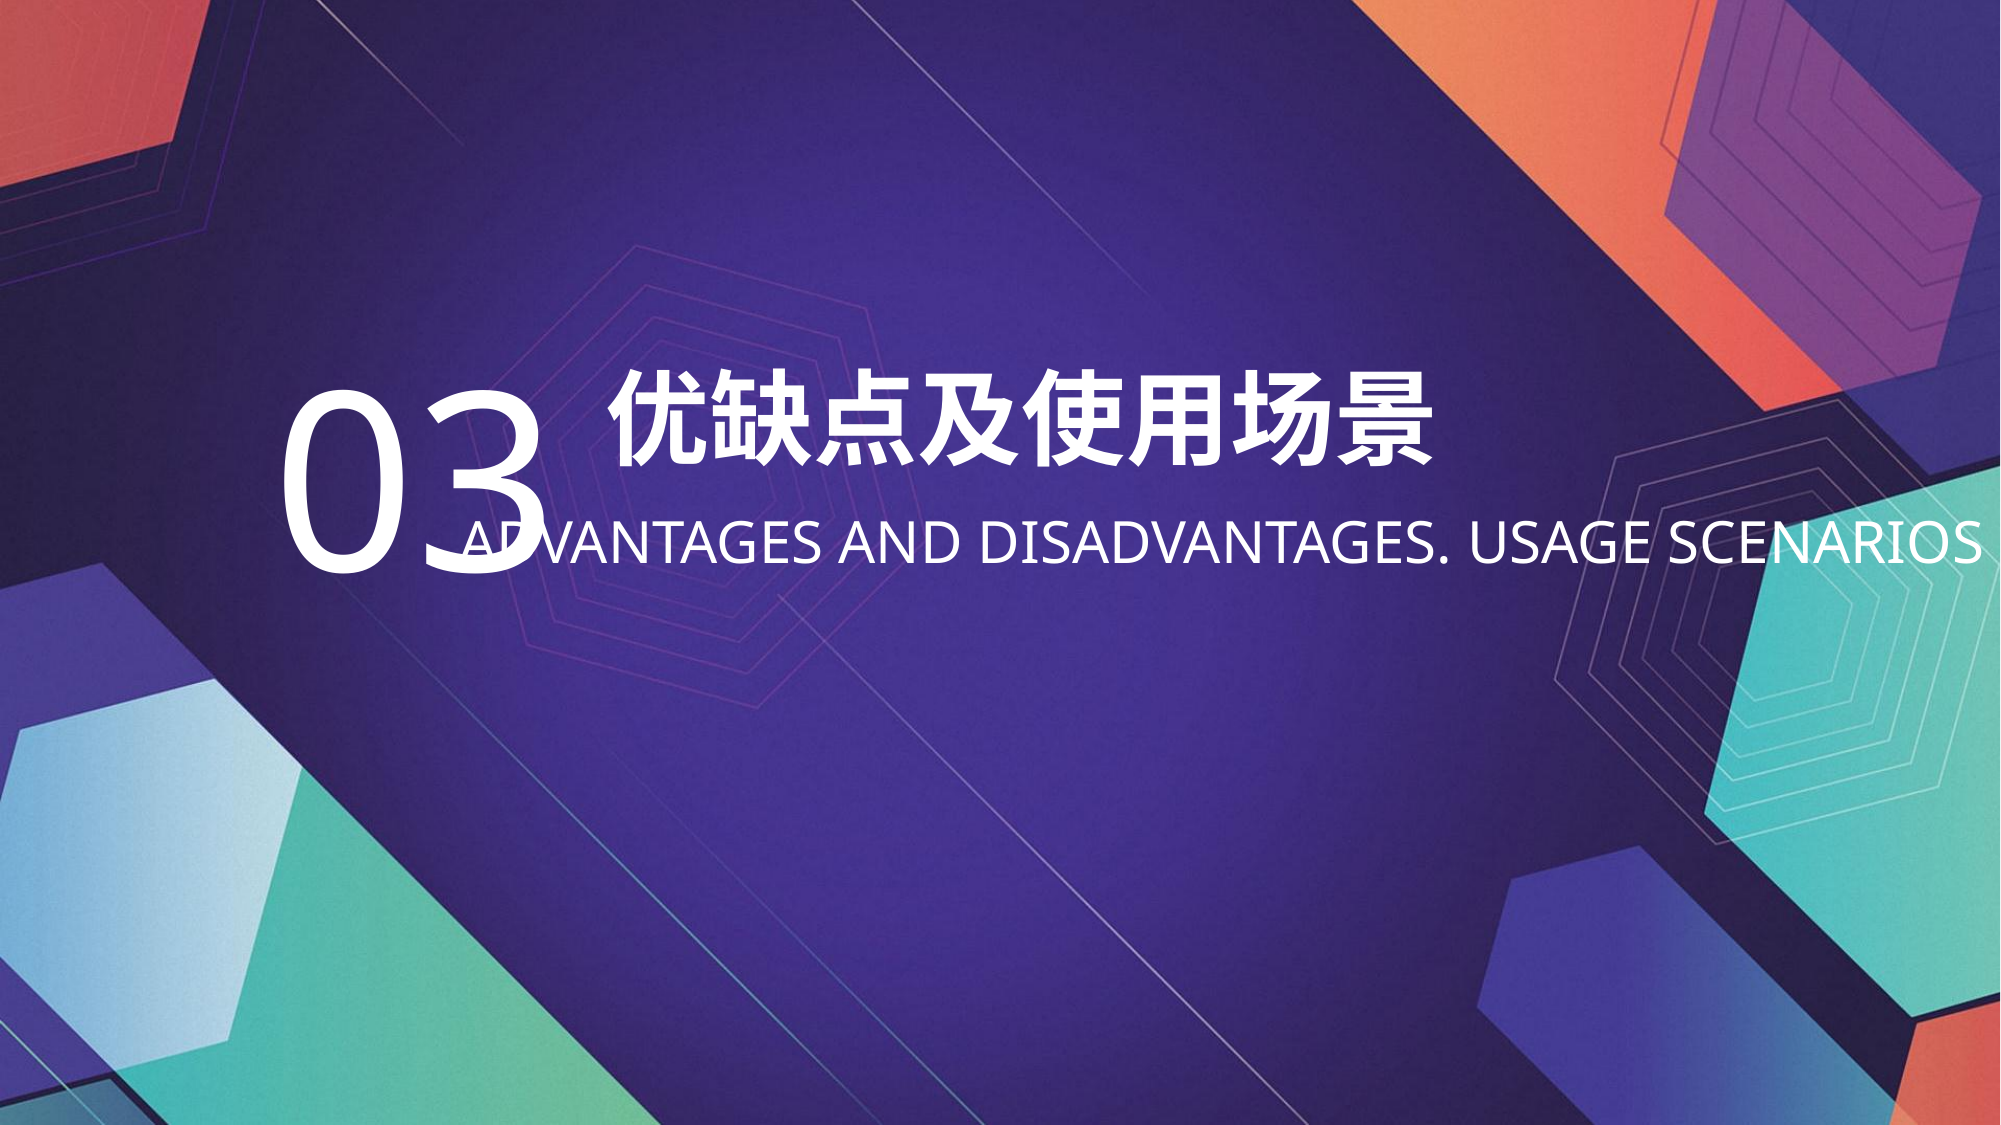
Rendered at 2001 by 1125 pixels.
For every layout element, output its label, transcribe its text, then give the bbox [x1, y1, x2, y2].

text_box ADVANTAGES AND DISADVANTAGES. USAGE SCENARIOS [579, 497, 2000, 583]
picture [0, 0, 2001, 1125]
text_box 优缺点及使用场景 [590, 346, 1454, 486]
text_box 03 [210, 311, 579, 632]
